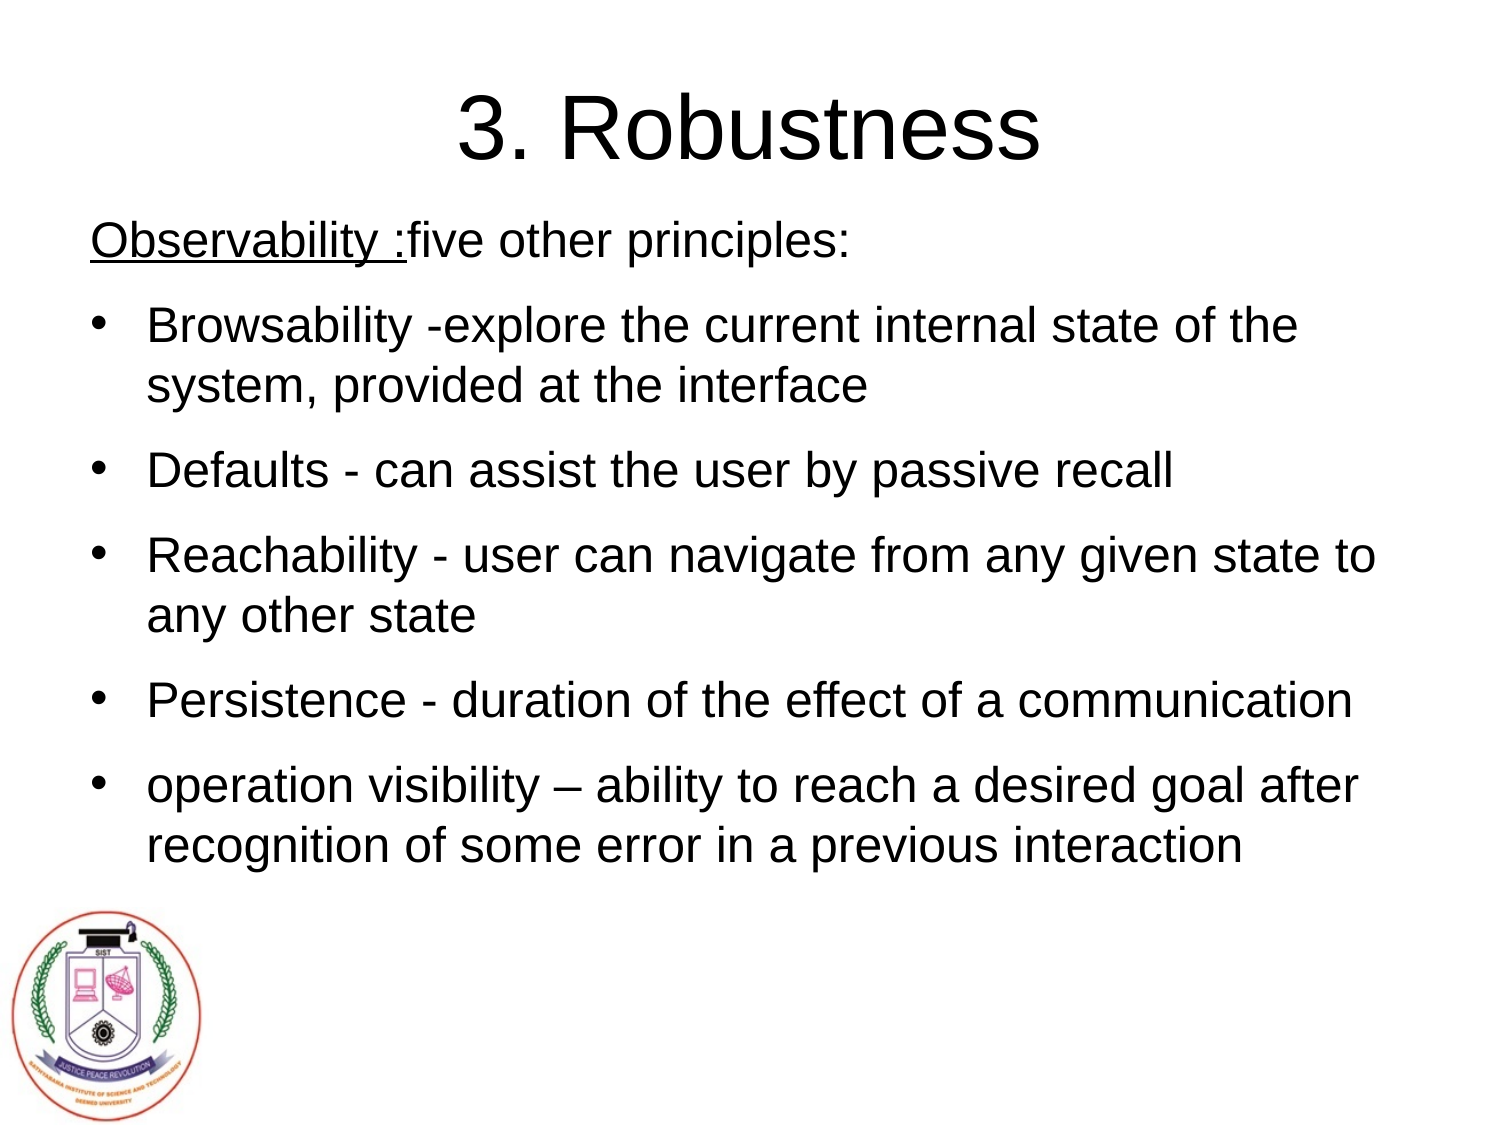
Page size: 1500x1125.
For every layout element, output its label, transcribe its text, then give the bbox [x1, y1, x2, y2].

picture [0, 907, 213, 1125]
title 3. Robustness [75, 45, 1425, 200]
list Observability :five other principles: Browsability -explore the current internal state of the system, provided at the interface Defaults - can assist the user by passive recall Reachability - user can navigate from any given state to any other state Persistence - duration of the effect of a communication operation visibility – ability to reach a desired goal after recognition of some error in a previous interaction [75, 200, 1425, 1038]
